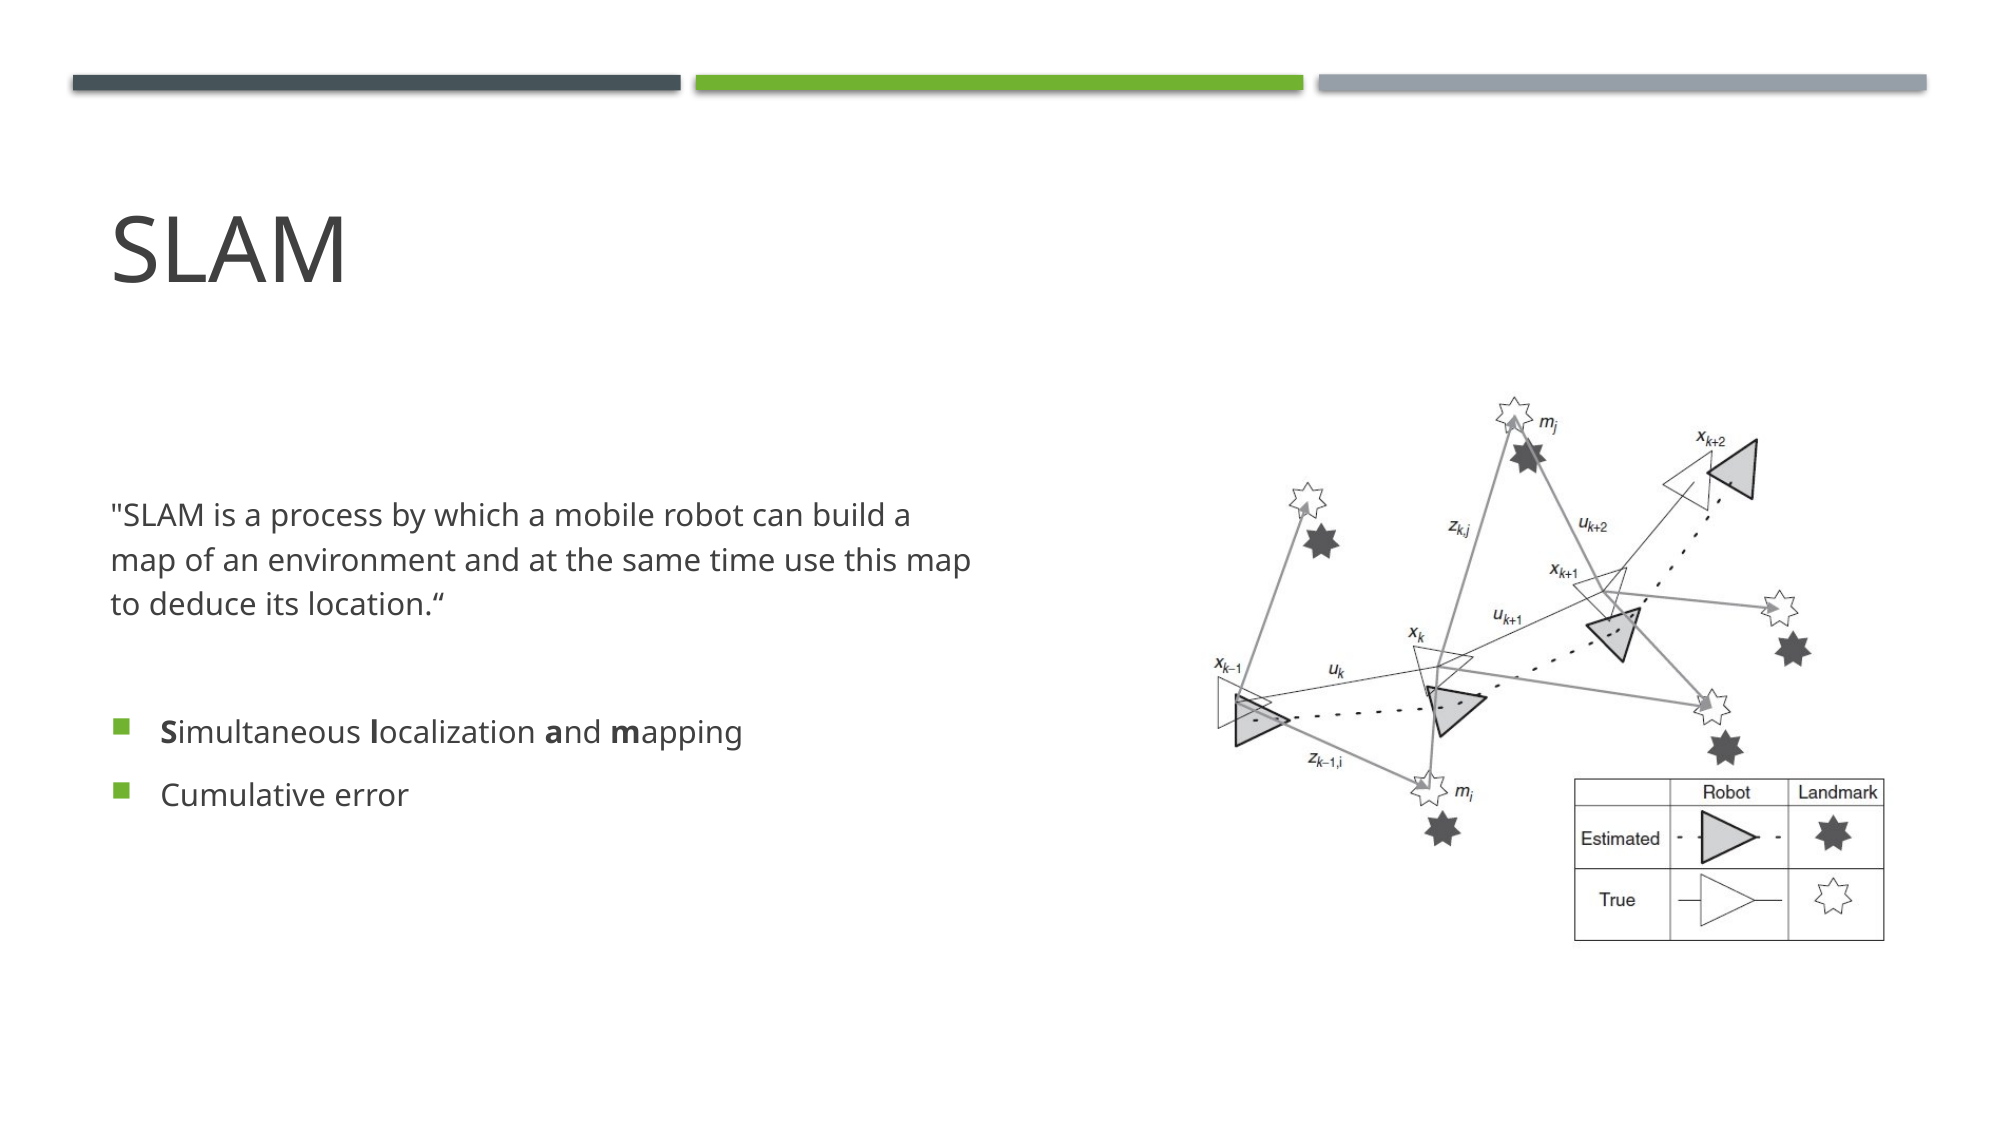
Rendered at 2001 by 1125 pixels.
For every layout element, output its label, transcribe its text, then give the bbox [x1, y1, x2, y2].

title SLAM [95, 115, 1905, 311]
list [1200, 383, 1915, 981]
list "SLAM is a process by which a mobile robot can build a map of an environment and at the same time use this map to deduce its location.“ Simultaneous localization and mapping Cumulative error [95, 383, 1000, 981]
